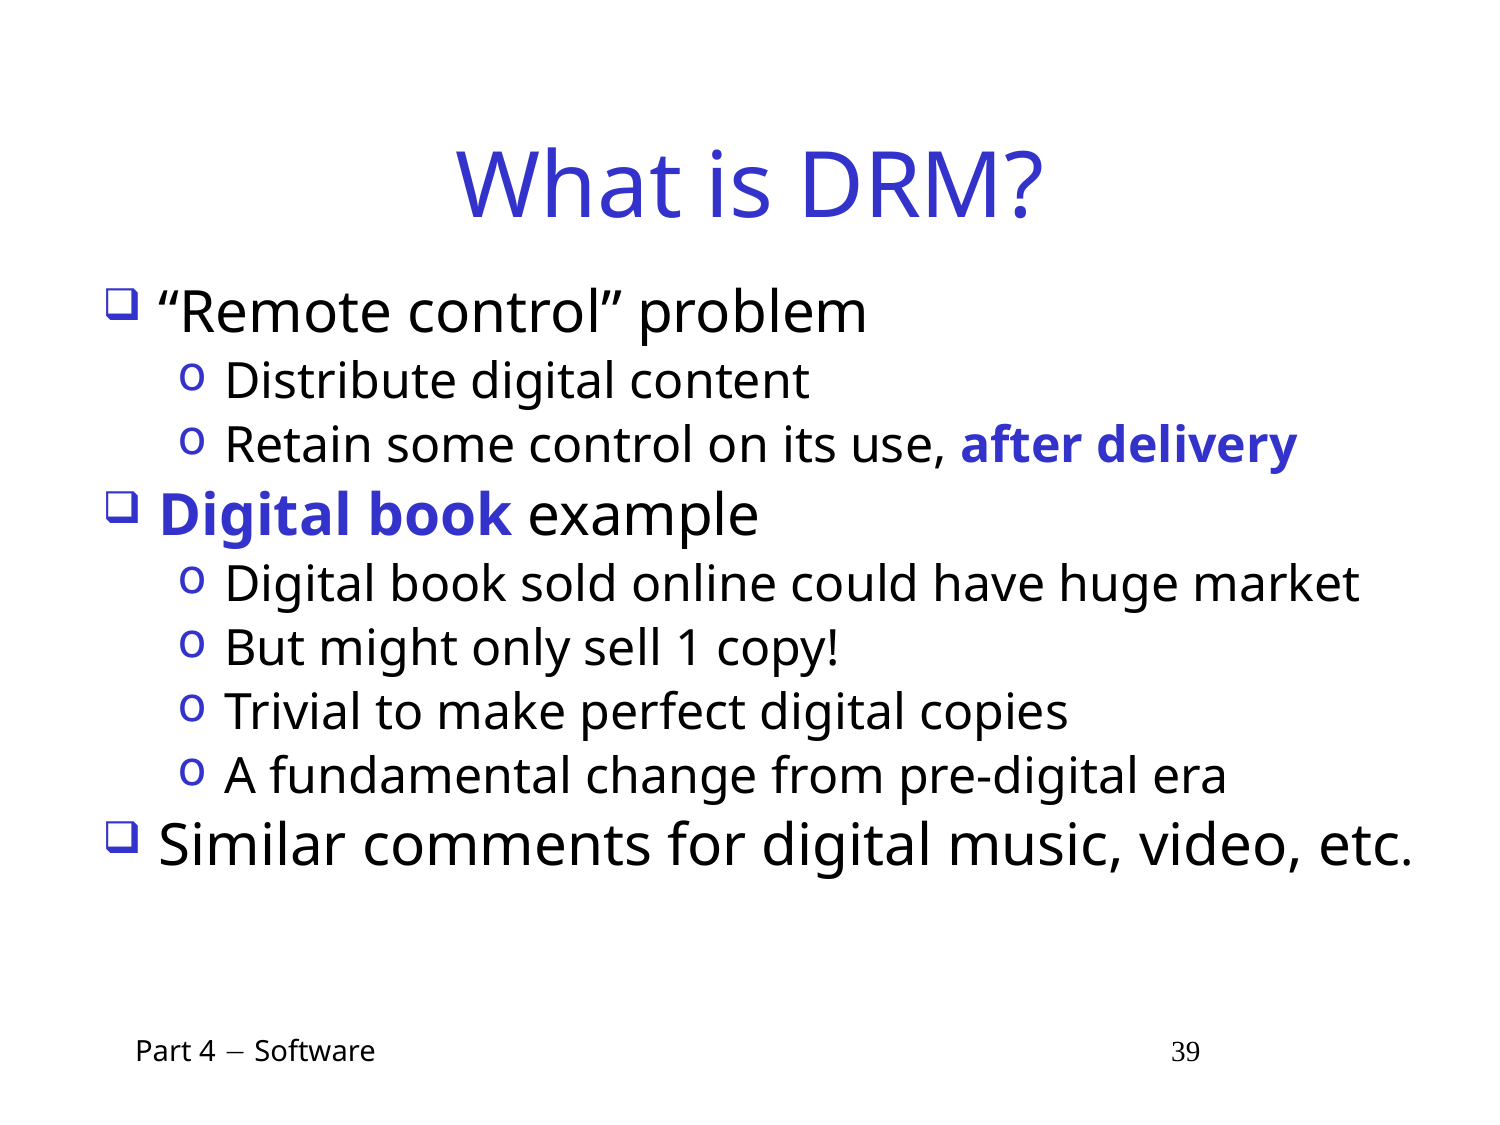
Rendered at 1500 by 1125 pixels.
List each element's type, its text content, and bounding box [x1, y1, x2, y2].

list “Remote control” problem Distribute digital content Retain some control on its use, after delivery Digital book example Digital book sold online could have huge market But might only sell 1 copy! Trivial to make perfect digital copies A fundamental change from pre-digital era Similar comments for digital music, video, etc. [87, 274, 1438, 1001]
title What is DRM? [112, 87, 1388, 274]
footer Part 4  Software 39 [112, 1024, 1401, 1101]
